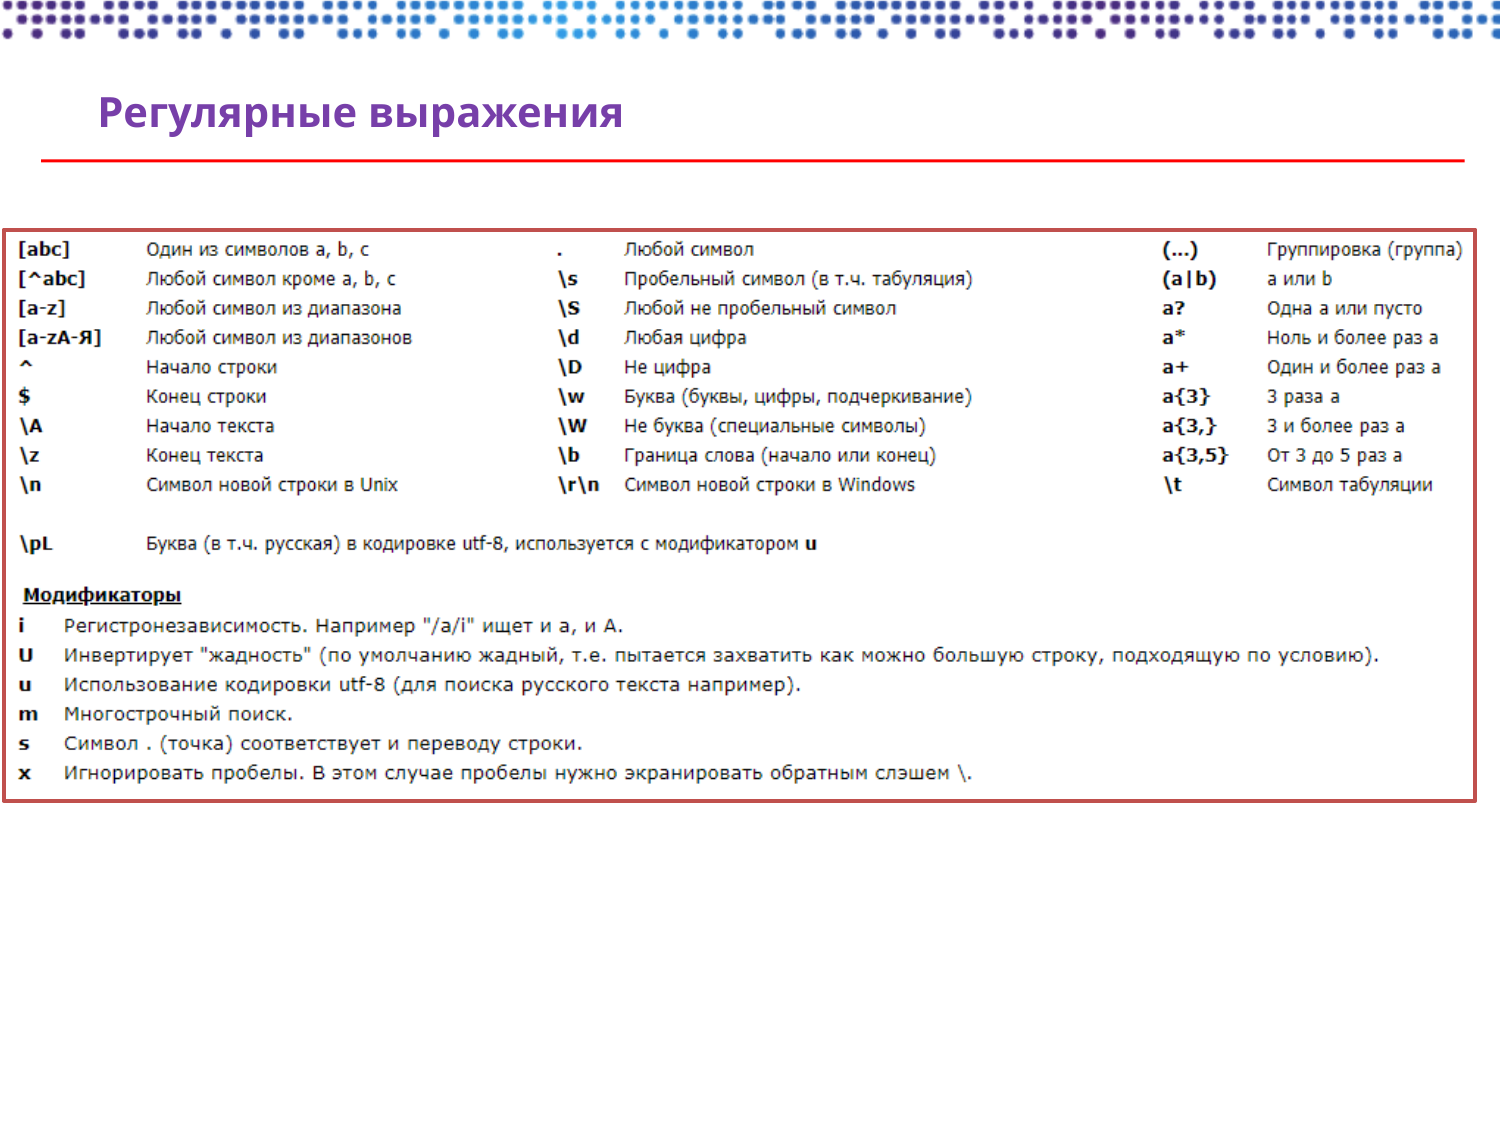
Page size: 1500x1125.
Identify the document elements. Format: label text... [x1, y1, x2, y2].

picture [5, 231, 1474, 799]
text_box Регулярные выражения [82, 78, 1430, 143]
picture [0, 0, 1500, 51]
